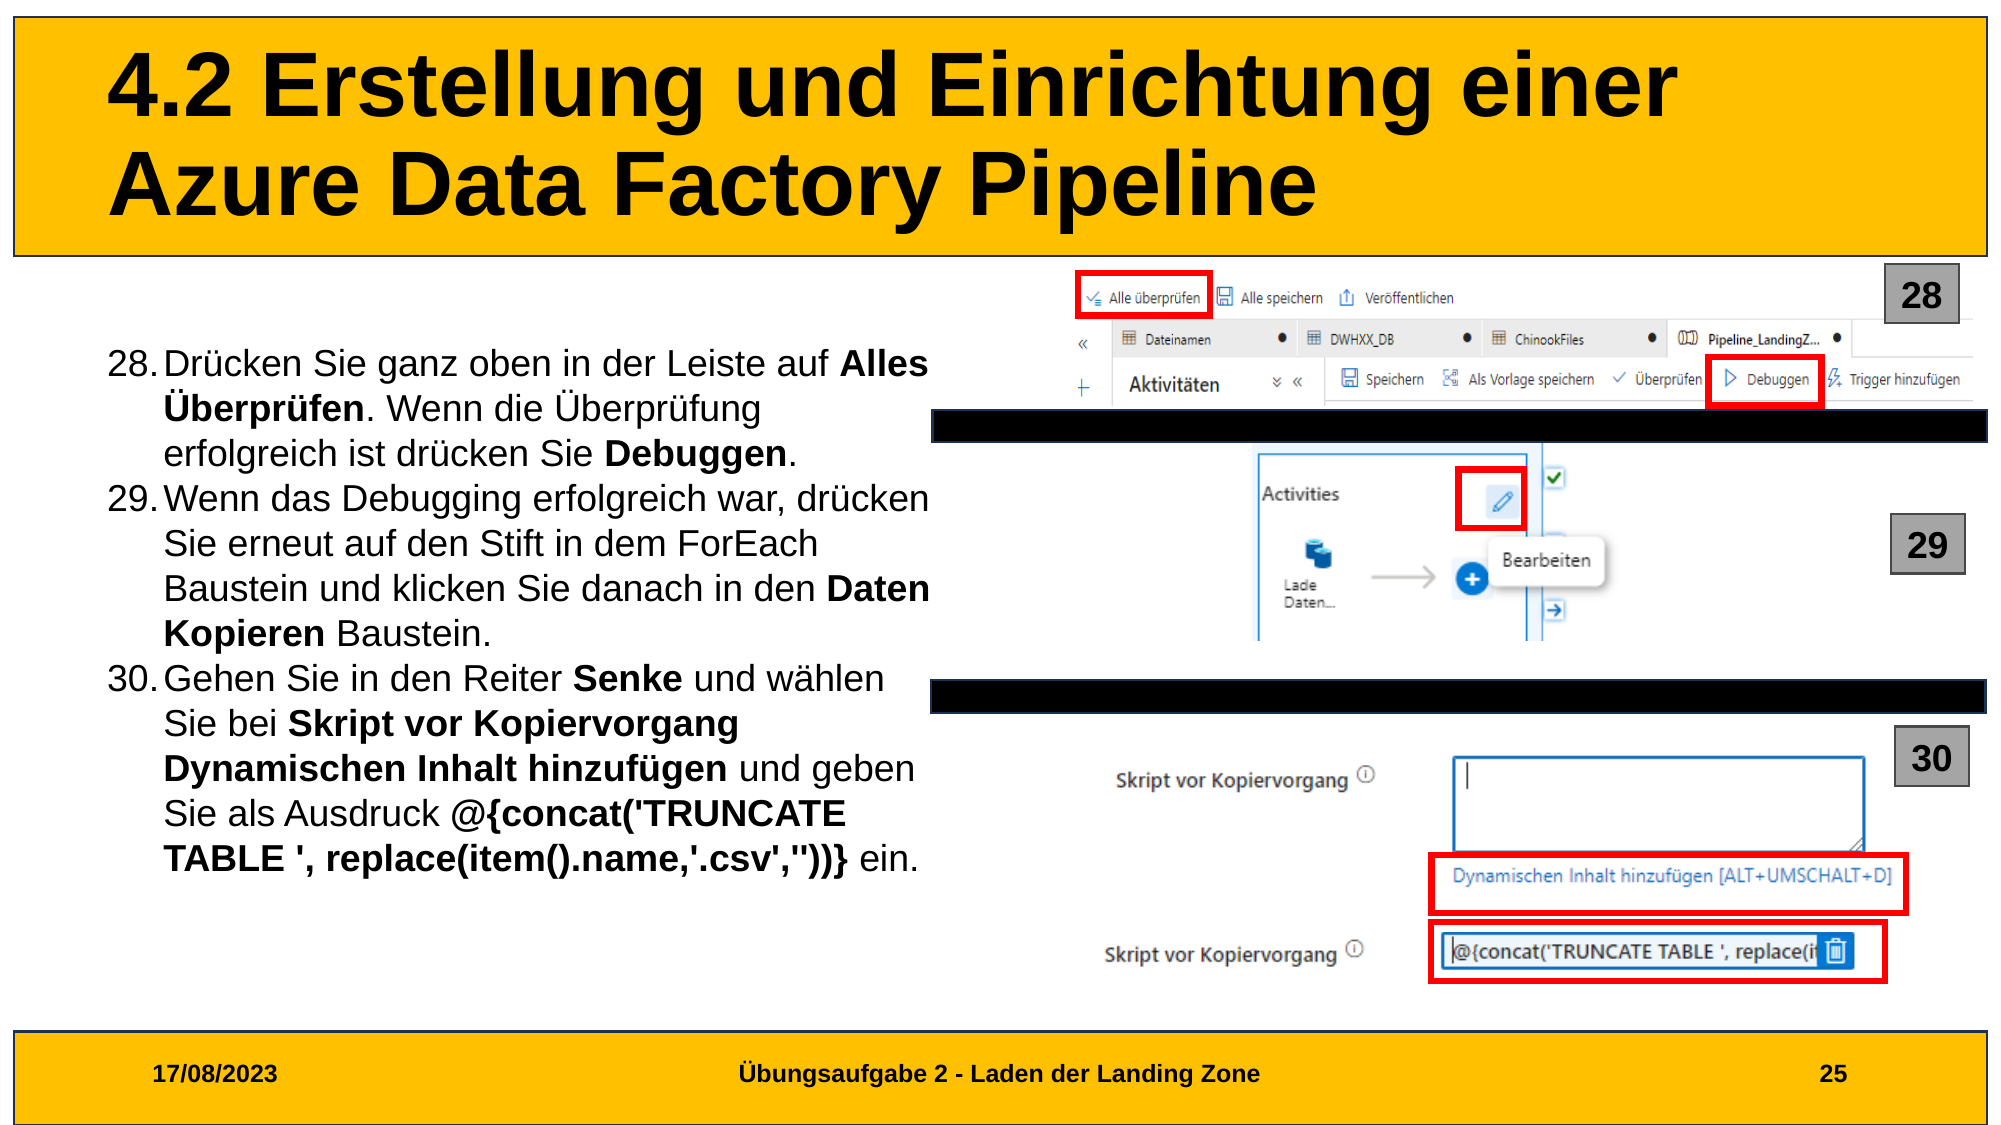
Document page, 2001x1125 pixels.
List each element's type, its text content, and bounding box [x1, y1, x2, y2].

text_box [13, 1030, 1988, 1125]
title 4.2 Erstellung und Einrichtung einer Azure Data Factory Pipeline [92, 27, 1973, 246]
text_box [1077, 272, 1211, 317]
text_box 30 [1894, 725, 1970, 787]
picture [1099, 734, 1908, 903]
picture [1097, 932, 1861, 978]
text_box [931, 409, 1988, 443]
text_box 28 [1884, 263, 1960, 281]
text_box [13, 16, 1988, 257]
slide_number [137, 1042, 588, 1103]
picture [1078, 281, 1973, 406]
picture [1252, 441, 1664, 641]
slide_number 25 [1412, 1042, 1863, 1103]
text_box 29 [1890, 513, 1966, 575]
text_box [1430, 921, 1886, 982]
text_box [1430, 903, 1907, 914]
text_box Drücken Sie ganz oben in der Leiste auf Alles Überprüfen. Wenn die Überprüfung erfolgreich ist drücken Sie Debuggen. Wenn das Debugging erfolgreich war, drücken Sie erneut auf den Stift in dem ForEach Baustein und klicken Sie danach in den Daten Kopieren Baustein. Gehen Sie in den Reiter Senke und wählen Sie bei Skript vor Kopiervorgang Dynamischen Inhalt hinzufügen und geben Sie als Ausdruck @{concat('TRUNCATE TABLE ', replace(item().name,'.csv',''))} ein. [92, 331, 953, 931]
text_box [930, 679, 1987, 714]
footer Übungsaufgabe 2 - Laden der Landing Zone [662, 1042, 1338, 1103]
